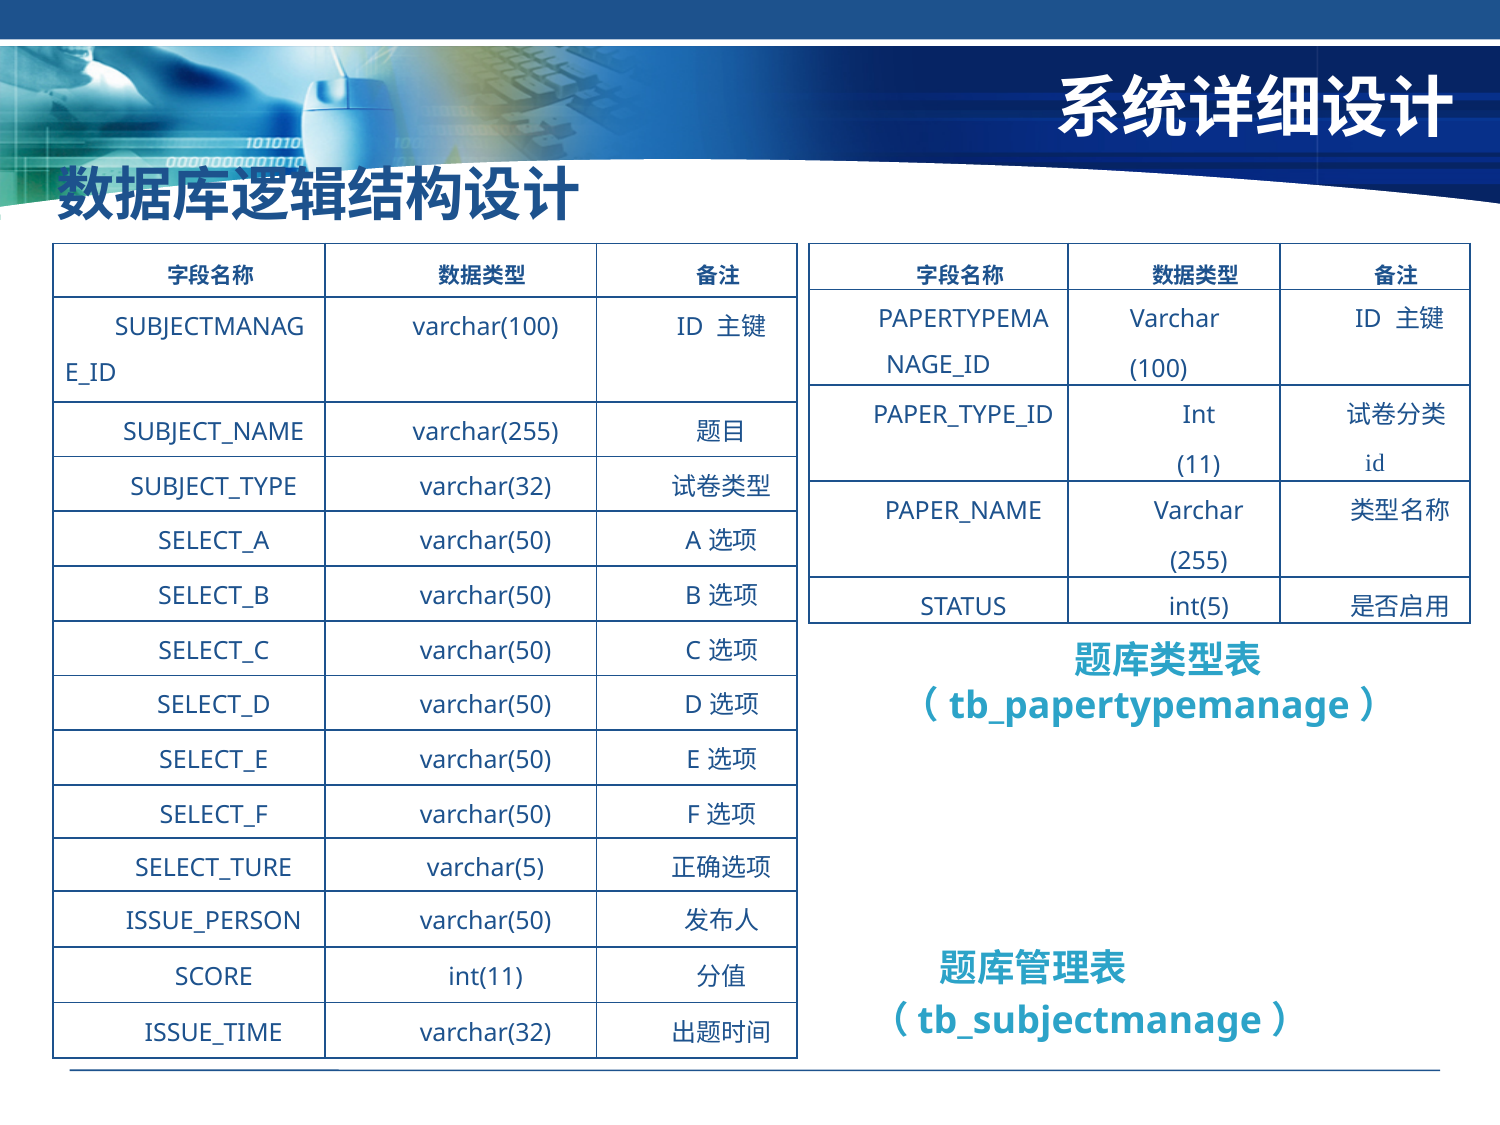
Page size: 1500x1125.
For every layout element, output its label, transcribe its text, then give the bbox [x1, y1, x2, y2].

table_header 数据类型 [326, 244, 596, 296]
table_cell varchar(50) [326, 567, 596, 620]
table_cell B选项 [597, 567, 796, 620]
table_cell D选项 [597, 676, 796, 729]
picture [0, 46, 1500, 206]
table_cell ISSUE_PERSON [54, 892, 324, 946]
table_cell int(11) [326, 948, 596, 1002]
table_cell SELECT_A [54, 512, 324, 565]
table_cell SELECT_F [54, 786, 324, 837]
table_cell F选项 [597, 786, 796, 837]
table_cell PAPERTYPEMANAGE_ID [810, 290, 1067, 384]
table_cell SELECT_C [54, 622, 324, 675]
table_header 备注 [597, 244, 796, 296]
table_cell SELECT_E [54, 731, 324, 784]
table_cell 是否启用 [1281, 578, 1469, 622]
table_cell varchar(50) [326, 731, 596, 784]
table_cell SUBJECTMANAGE_ID [54, 298, 324, 401]
table_header 字段名称 [810, 244, 1067, 289]
table_cell varchar(32) [326, 457, 596, 510]
table_cell Varchar (100) [1069, 290, 1279, 384]
table_cell 题目 [597, 403, 796, 456]
table_cell varchar(50) [326, 892, 596, 946]
table_cell PAPER_TYPE_ID [810, 386, 1067, 480]
table_cell C选项 [597, 622, 796, 675]
table_cell SUBJECT_TYPE [54, 457, 324, 510]
table_cell ID 主键 [1281, 290, 1469, 384]
table_cell varchar(50) [326, 512, 596, 565]
table_cell 试卷分类id [1281, 386, 1469, 480]
table_cell 正确选项 [597, 839, 796, 890]
table_cell STATUS [810, 578, 1067, 622]
list 数据库逻辑结构设计 题库类型表 （tb_papertypemanage） 题库管理表 （tb_subjectmanage） [41, 148, 1483, 1060]
table_cell 出题时间 [597, 1003, 796, 1057]
table_header 数据类型 [1069, 244, 1279, 289]
title 系统详细设计 [182, 54, 1471, 155]
table_cell SUBJECT_NAME [54, 403, 324, 456]
table_header 备注 [1281, 244, 1469, 289]
table_cell A选项 [597, 512, 796, 565]
table_cell SELECT_D [54, 676, 324, 729]
table_cell varchar(255) [326, 403, 596, 456]
table_cell Int (11) [1069, 386, 1279, 480]
table_cell 发布人 [597, 892, 796, 946]
table_cell varchar(50) [326, 676, 596, 729]
table_cell ISSUE_TIME [54, 1003, 324, 1057]
table_cell 试卷类型 [597, 457, 796, 510]
table_cell SCORE [54, 948, 324, 1002]
table_cell PAPER_NAME [810, 482, 1067, 576]
table_cell varchar(50) [326, 622, 596, 675]
table_cell SELECT_TURE [54, 839, 324, 890]
table_cell Varchar (255) [1069, 482, 1279, 576]
table_header 字段名称 [54, 244, 324, 296]
table_cell varchar(50) [326, 786, 596, 837]
table_cell 分值 [597, 948, 796, 1002]
table_cell ID 主键 [597, 298, 796, 401]
table_cell varchar(5) [326, 839, 596, 890]
table_cell varchar(32) [326, 1003, 596, 1057]
table_cell int(5) [1069, 578, 1279, 622]
table_cell 类型名称 [1281, 482, 1469, 576]
table_cell varchar(100) [326, 298, 596, 401]
table_cell E选项 [597, 731, 796, 784]
table_cell SELECT_B [54, 567, 324, 620]
